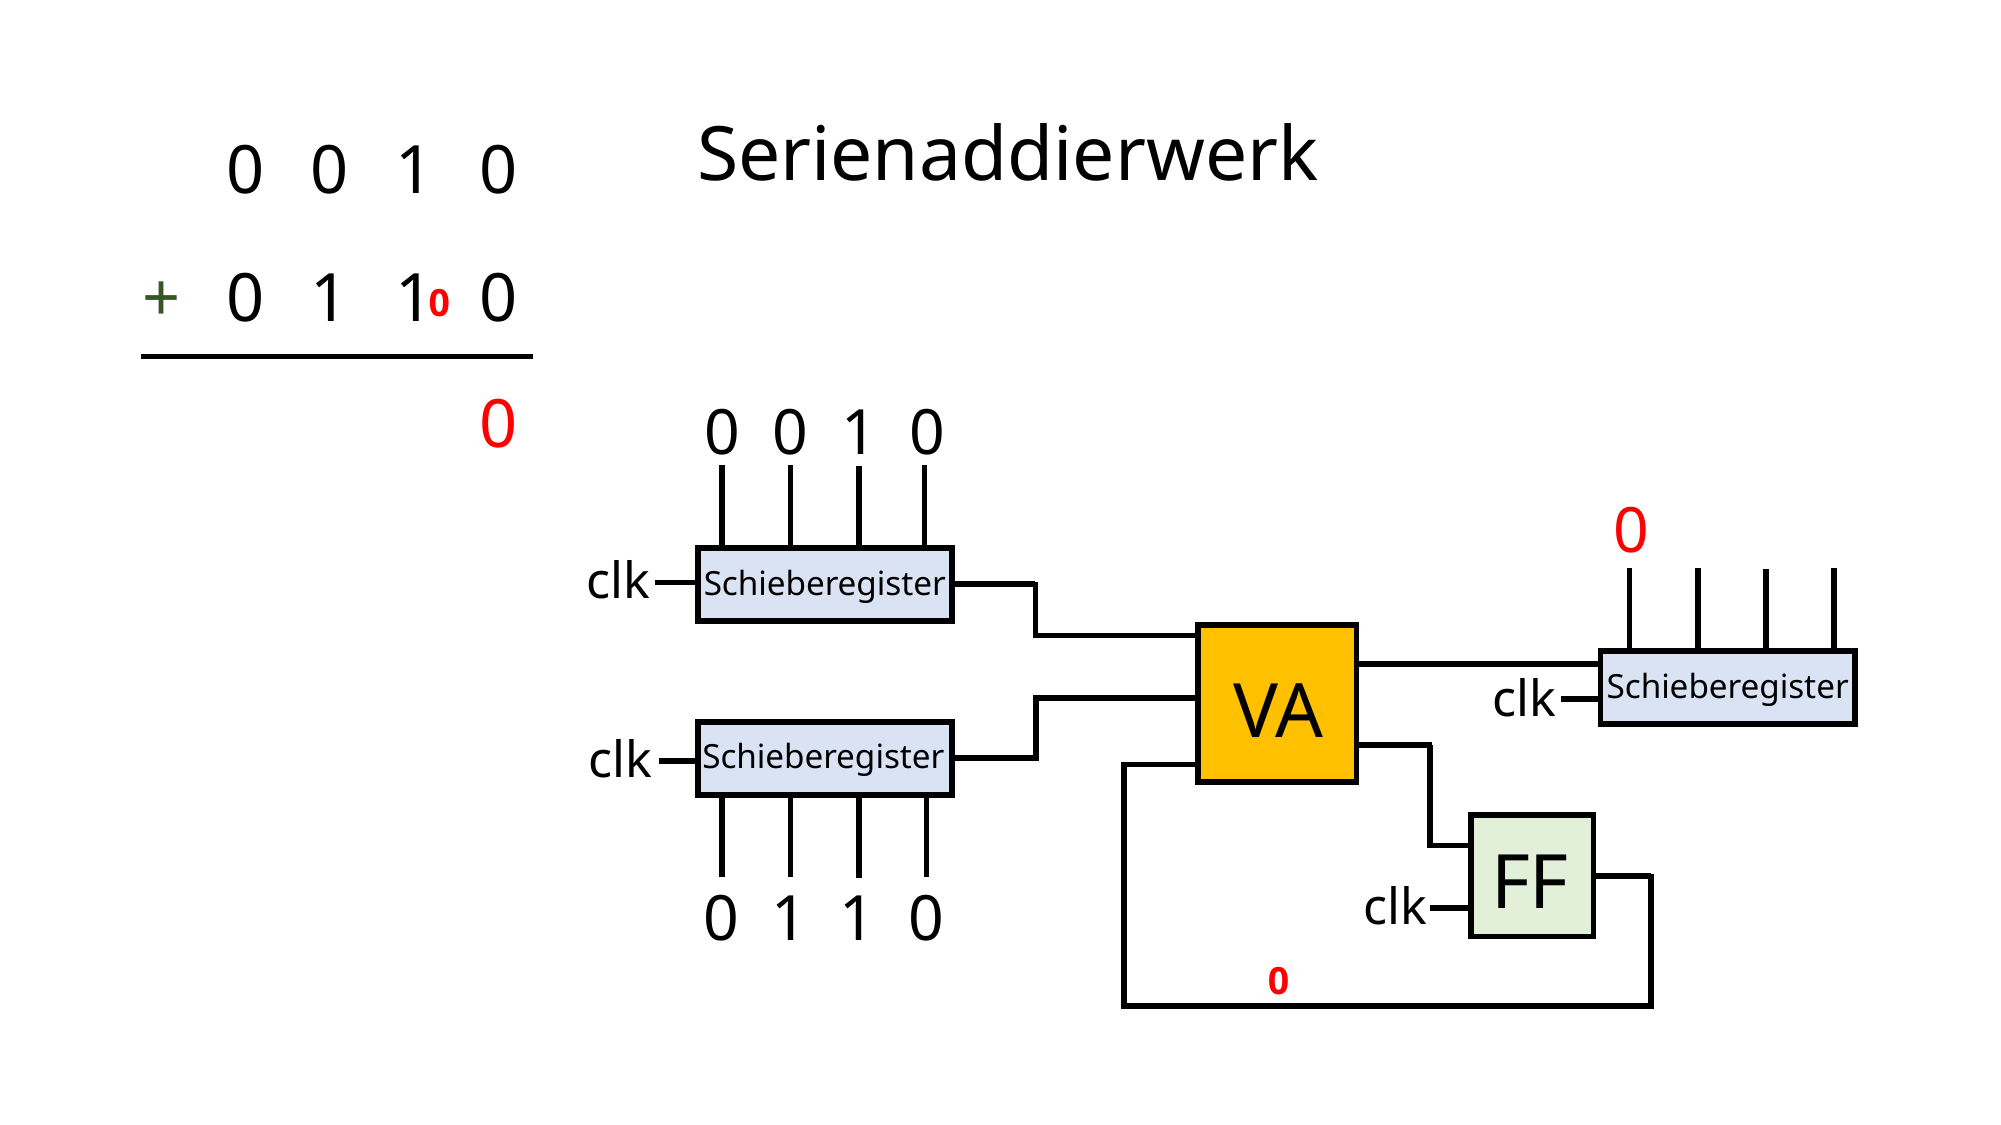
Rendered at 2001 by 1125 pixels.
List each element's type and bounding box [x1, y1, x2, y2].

text_box [571, 384, 1976, 1010]
text_box [483, 98, 1533, 203]
table_header [119, 368, 625, 497]
text_box [413, 271, 465, 332]
table_cell [119, 243, 625, 368]
table_header [119, 114, 625, 243]
table_cell [119, 497, 625, 626]
